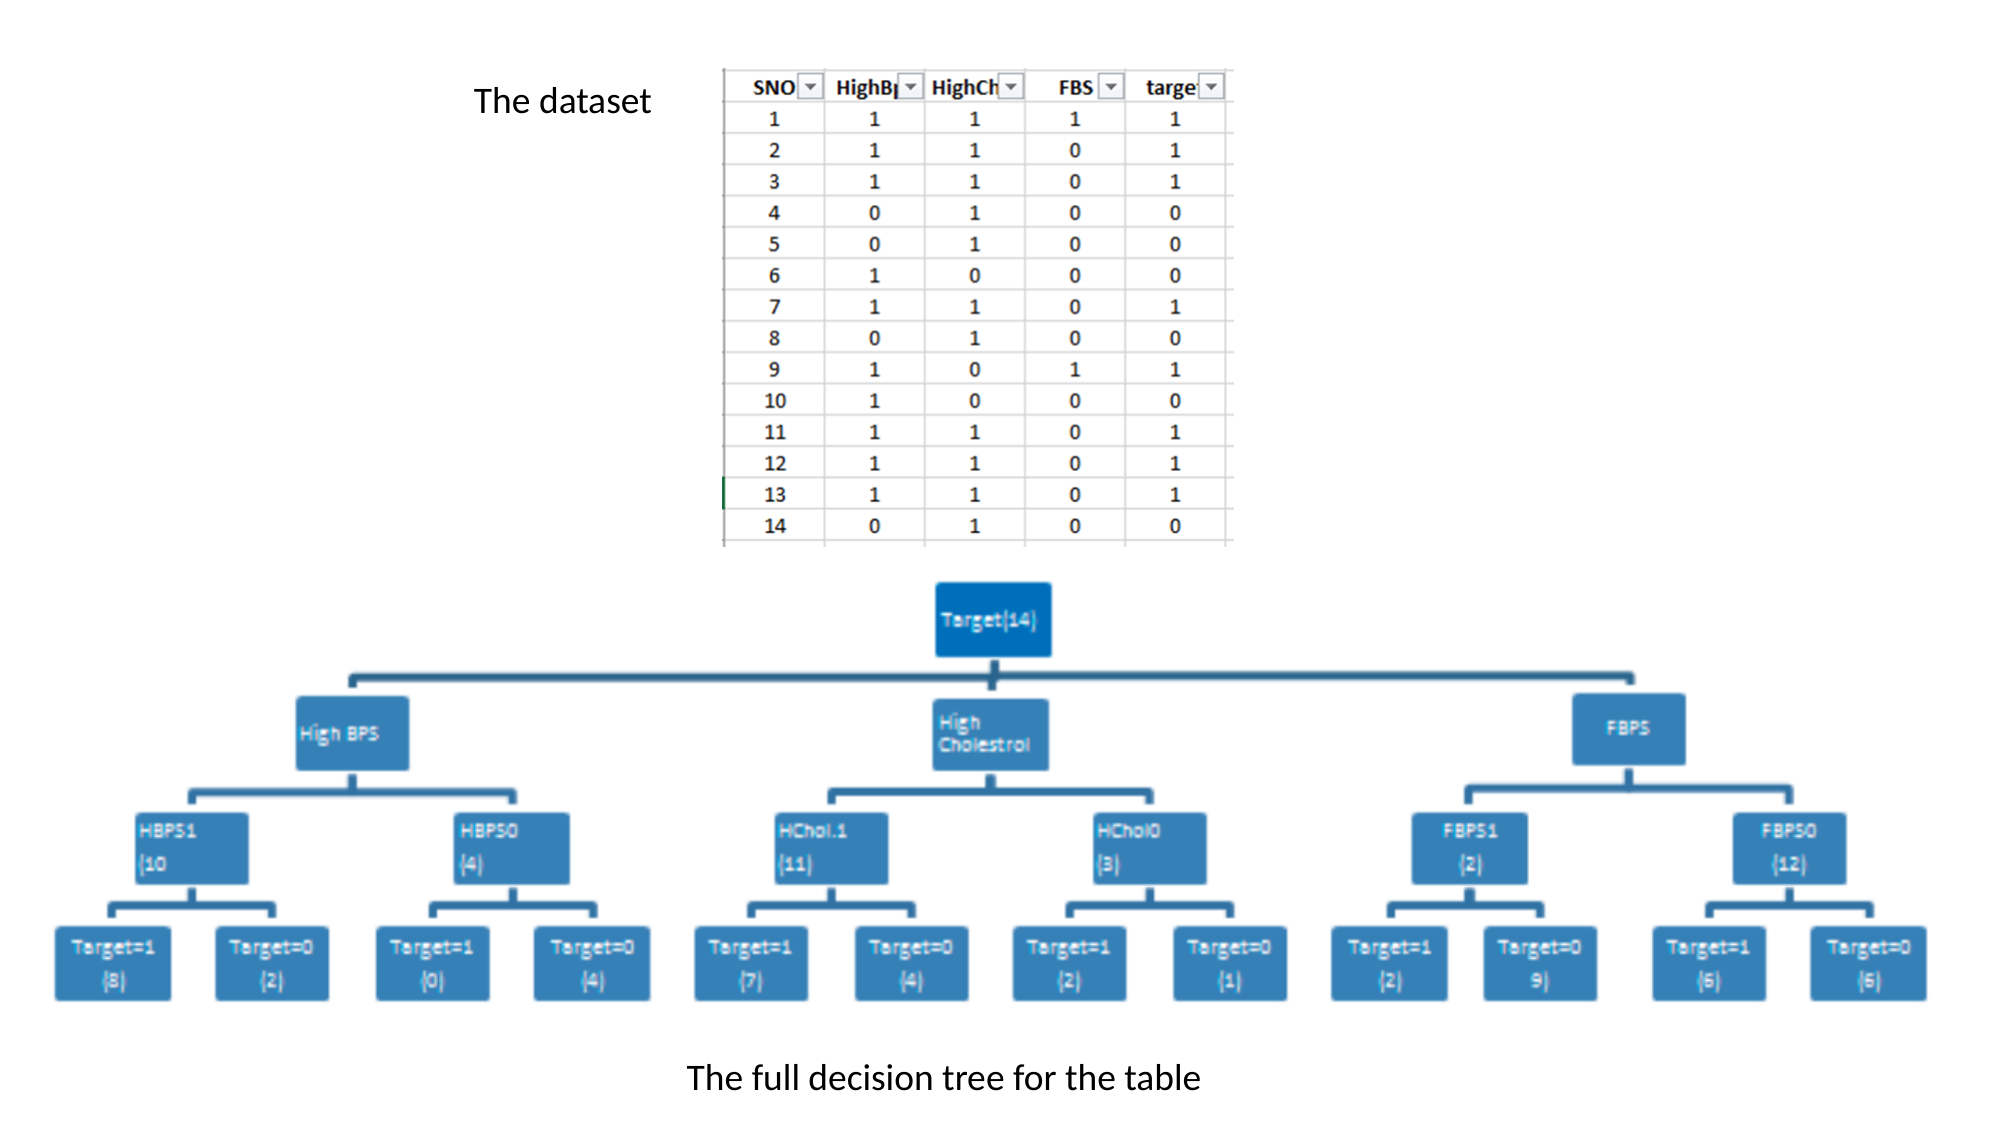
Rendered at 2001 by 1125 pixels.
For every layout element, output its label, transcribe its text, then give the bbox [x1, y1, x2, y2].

picture [722, 68, 1234, 547]
text_box The full decision tree for the table [671, 1045, 1235, 1106]
picture [29, 562, 1937, 1030]
text_box The dataset [459, 68, 668, 129]
